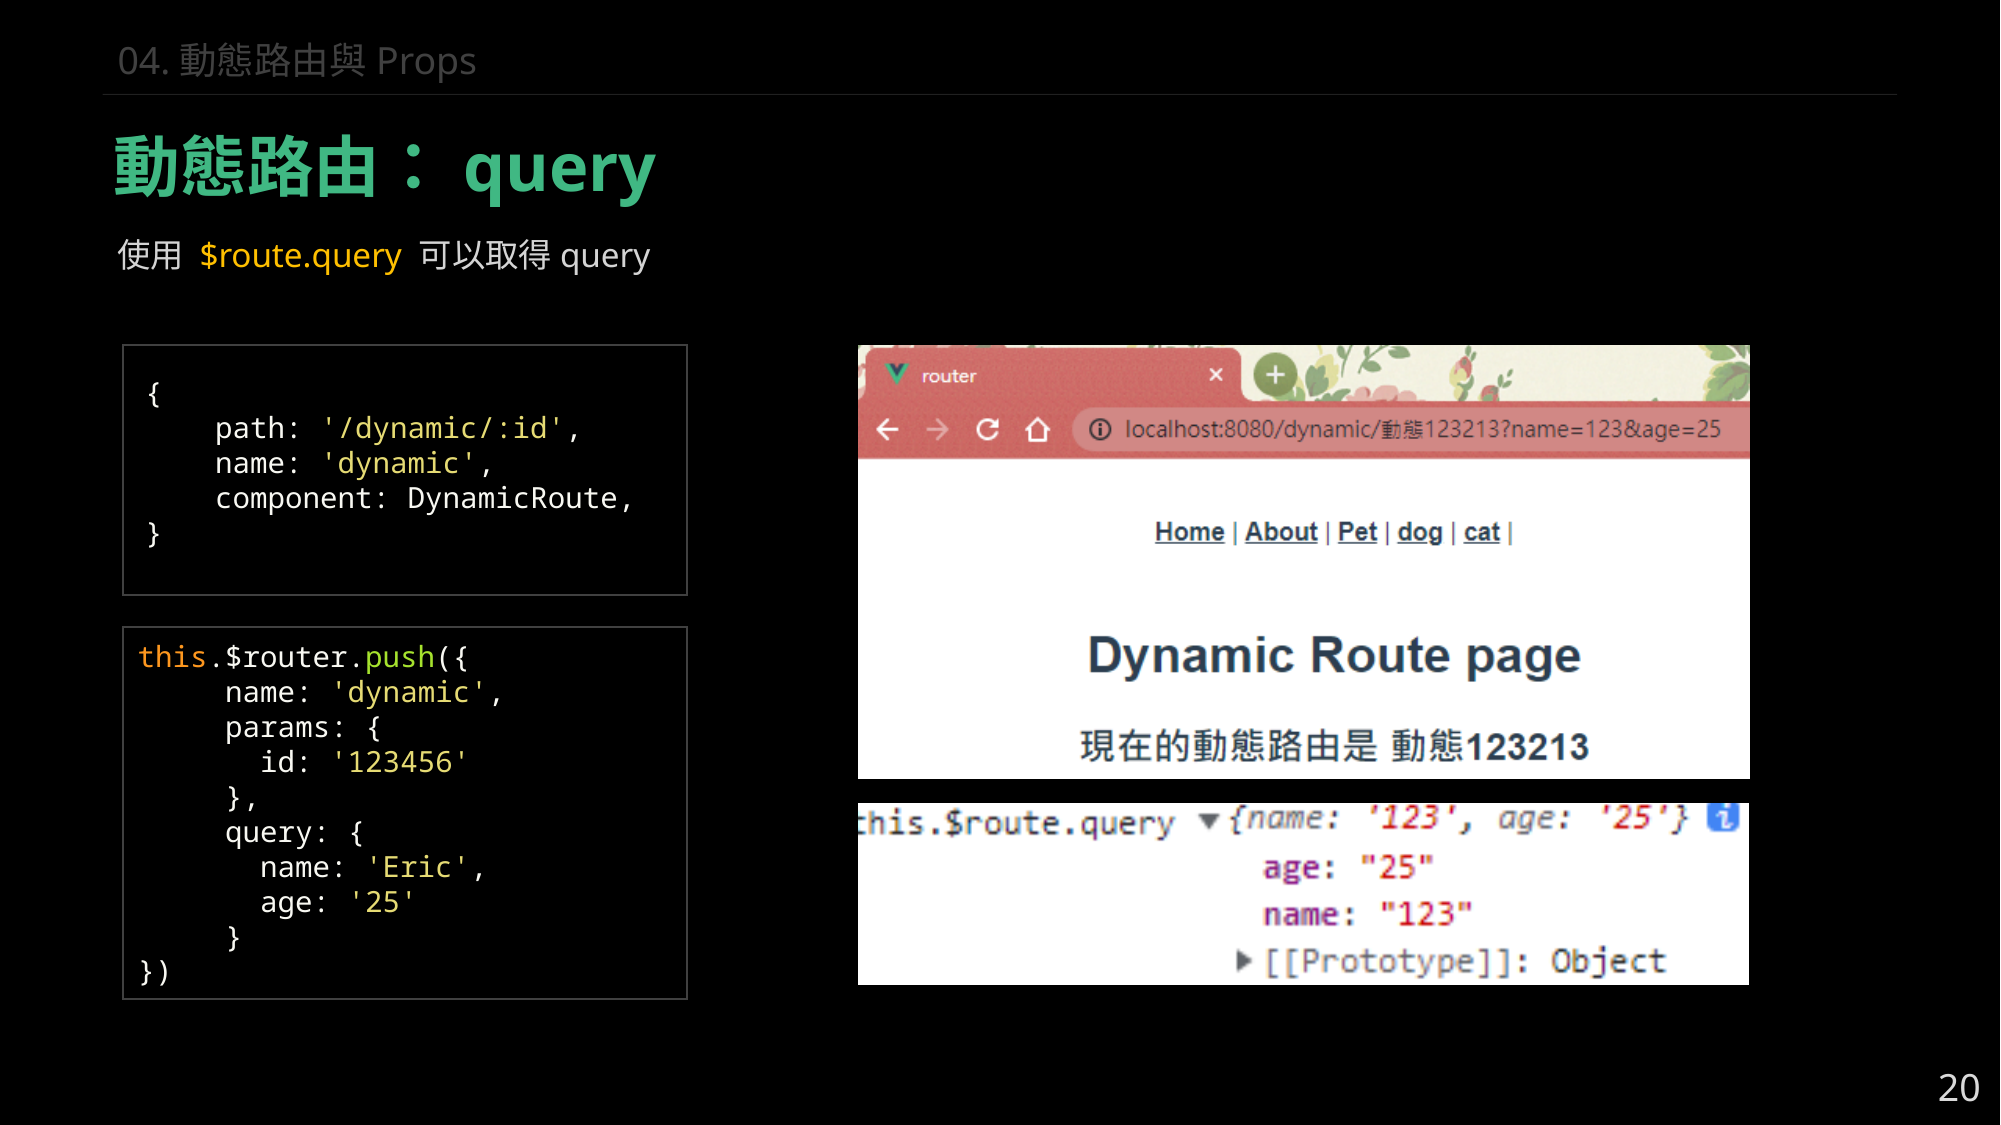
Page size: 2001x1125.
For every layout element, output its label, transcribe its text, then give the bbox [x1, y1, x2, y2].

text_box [102, 32, 1898, 95]
text_box 動態路由：query [98, 77, 1701, 212]
picture [858, 803, 1749, 985]
picture [858, 345, 1750, 779]
text_box [122, 626, 688, 1000]
text_box [122, 344, 688, 596]
text_box 使用 $route.query 可以取得query [102, 226, 1522, 282]
